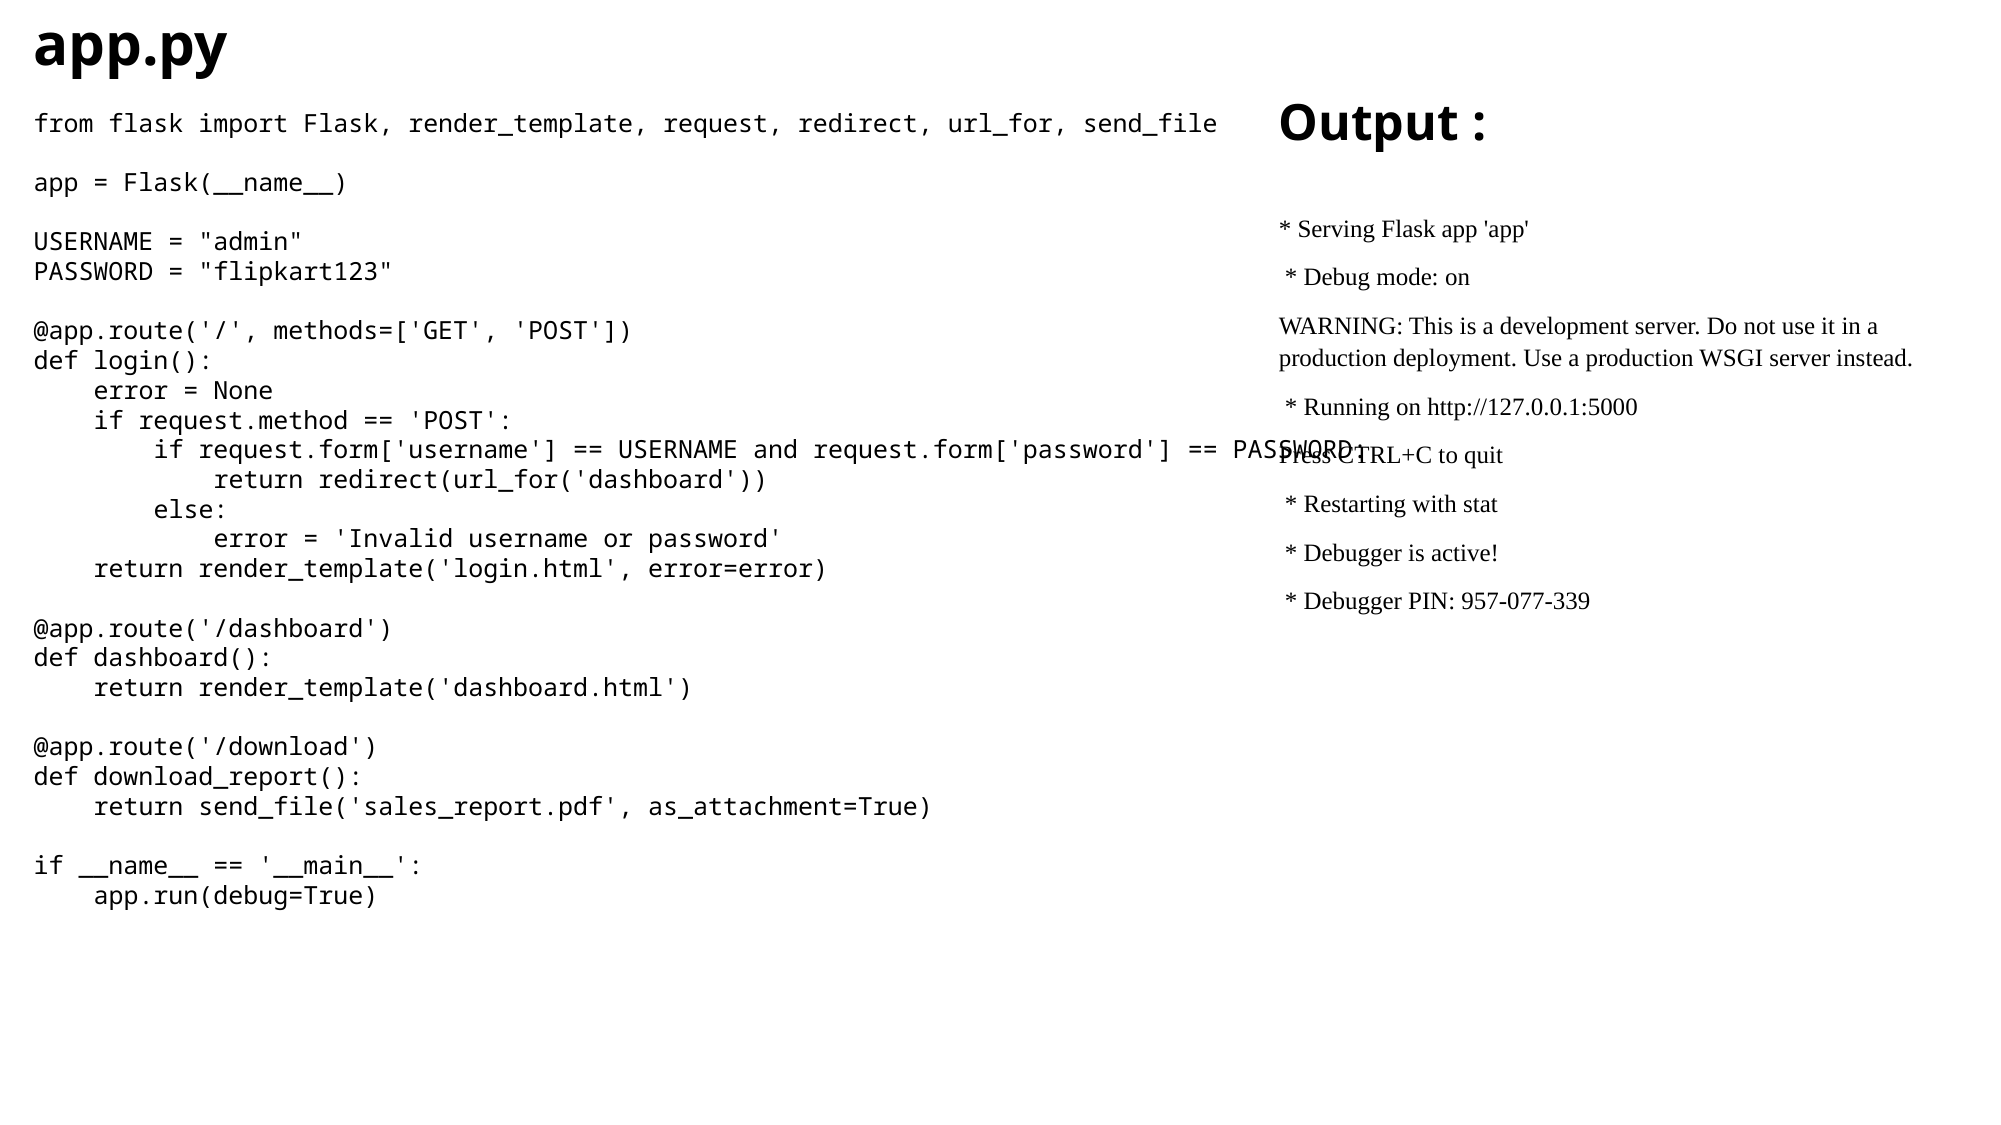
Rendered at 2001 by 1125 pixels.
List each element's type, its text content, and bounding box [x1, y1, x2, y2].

text_box Output : * Serving Flask app 'app' * Debug mode: on WARNING: This is a development server. Do not use it in a production deployment. Use a production WSGI server instead. * Running on http://127.0.0.1:5000 Press CTRL+C to quit * Restarting with stat * Debugger is active! * Debugger PIN: 957-077-339 [1264, 82, 1960, 623]
text_box app.py from flask import Flask, render_template, request, redirect, url_for, send_file app = Flask(__name__) USERNAME = "admin" PASSWORD = "flipkart123" @app.route('/', methods=['GET', 'POST']) def login(): error = None if request.method == 'POST': if request.form['username'] == USERNAME and request.form['password'] == PASSWORD: return redirect(url_for('dashboard')) else: error = 'Invalid username or password' return render_template('login.html', error=error) @app.route('/dashboard') def dashboard(): return render_template('dashboard.html') @app.route('/download') def download_report(): return send_file('sales_report.pdf', as_attachment=True) if __name__ == '__main__': app.run(debug=True) [18, 0, 1507, 917]
